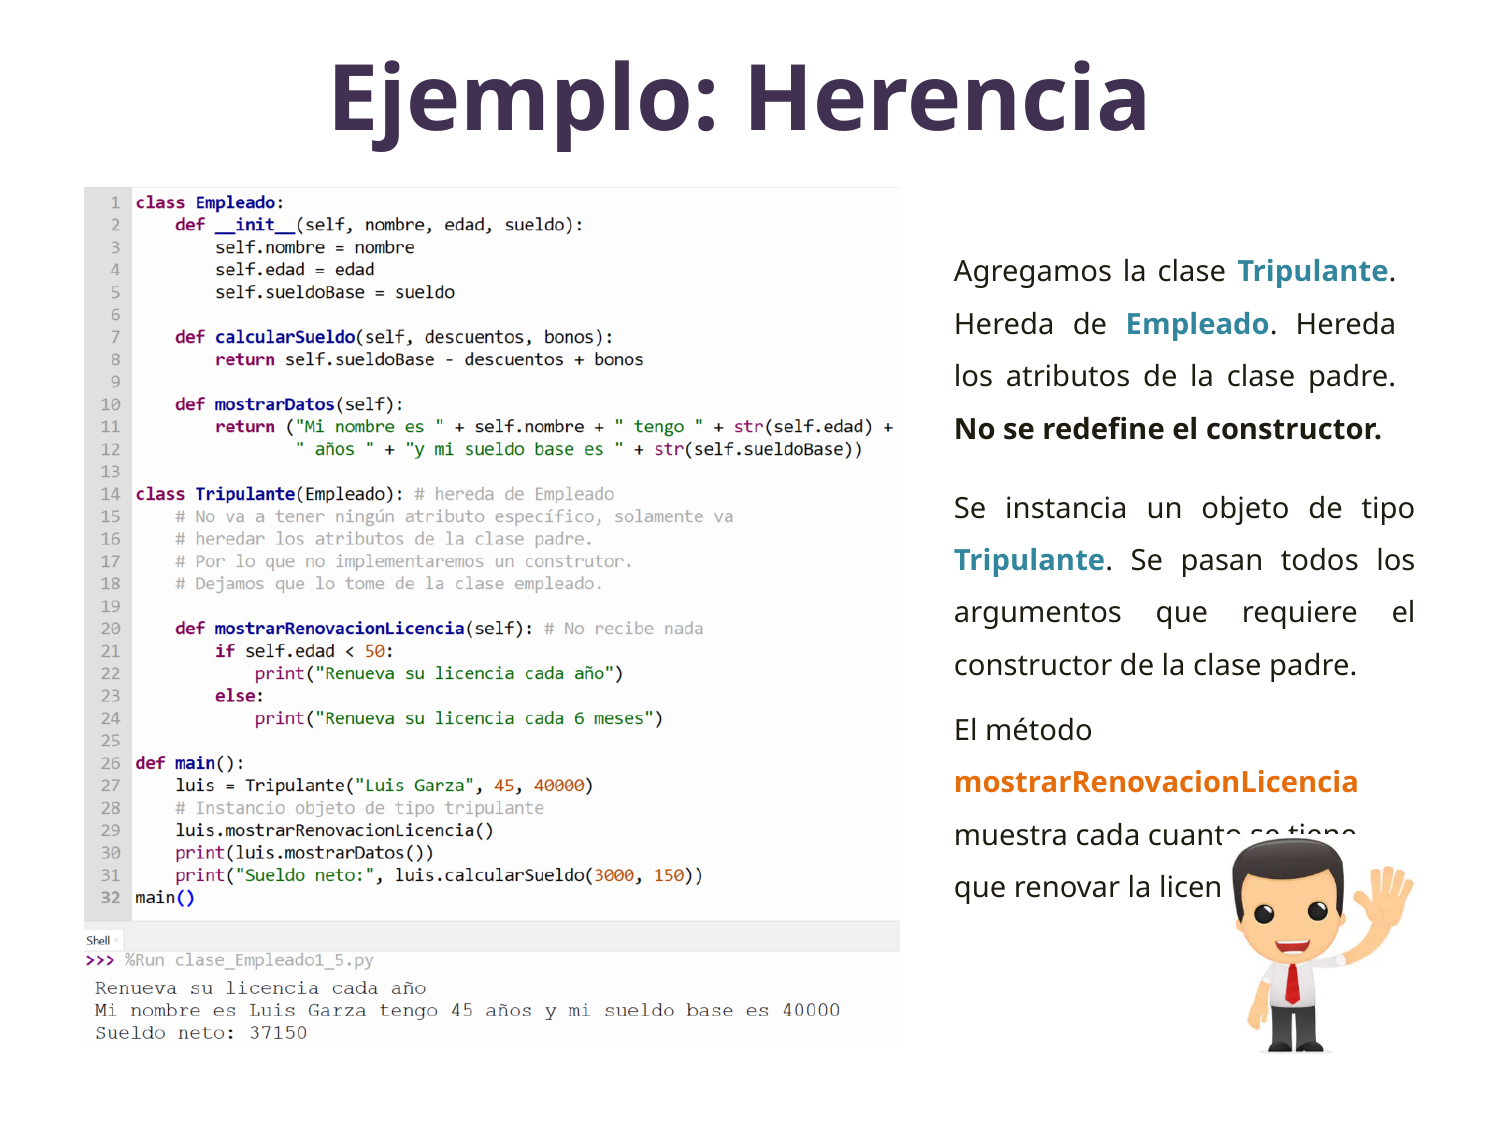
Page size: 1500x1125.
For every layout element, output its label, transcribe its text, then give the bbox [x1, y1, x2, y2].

picture [1222, 833, 1416, 1062]
text_box Se instancia un objeto de tipo Tripulante. Se pasan todos los argumentos que requiere el constructor de la clase padre. El método mostrarRenovacionLicencia muestra cada cuanto se tiene que renovar la licencia. [938, 463, 1431, 884]
text_box Agregamos la clase Tripulante. Hereda de Empleado. Hereda los atributos de la clase padre. No se redefine el constructor. [938, 227, 1412, 463]
title Ejemplo: Herencia [151, 0, 1329, 188]
picture [84, 187, 900, 1044]
